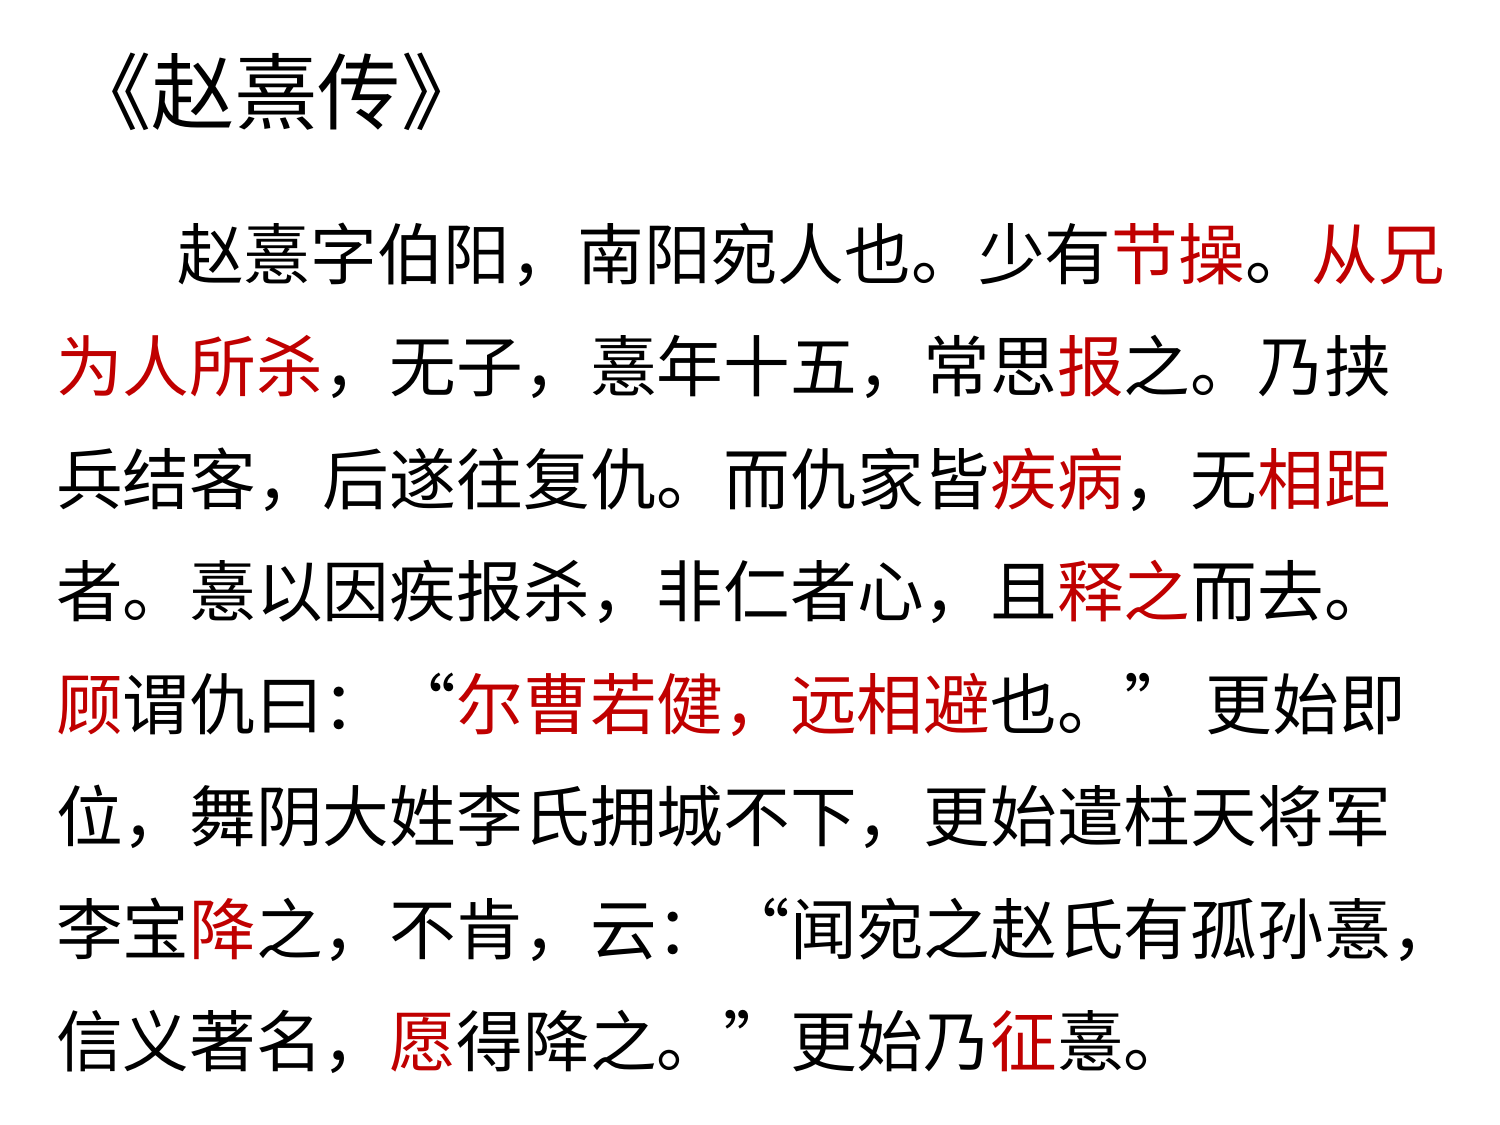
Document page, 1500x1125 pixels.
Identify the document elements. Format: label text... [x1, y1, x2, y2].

text_box 赵憙字伯阳，南阳宛人也。少有节操。从兄为人所杀，无子，憙年十五，常思报之。乃挟兵结客，后遂往复仇。而仇家皆疾病，无相距者。憙以因疾报杀，非仁者心，且释之而去。顾谓仇曰：“尔曹若健，远相避也。” 更始即位，舞阴大姓李氏拥城不下，更始遣柱天将军李宝降之，不肯，云：“闻宛之赵氏有孤孙憙，信义著名，愿得降之。”更始乃征憙。 [41, 172, 1471, 1088]
title 《赵熹传》 [53, 19, 1404, 161]
